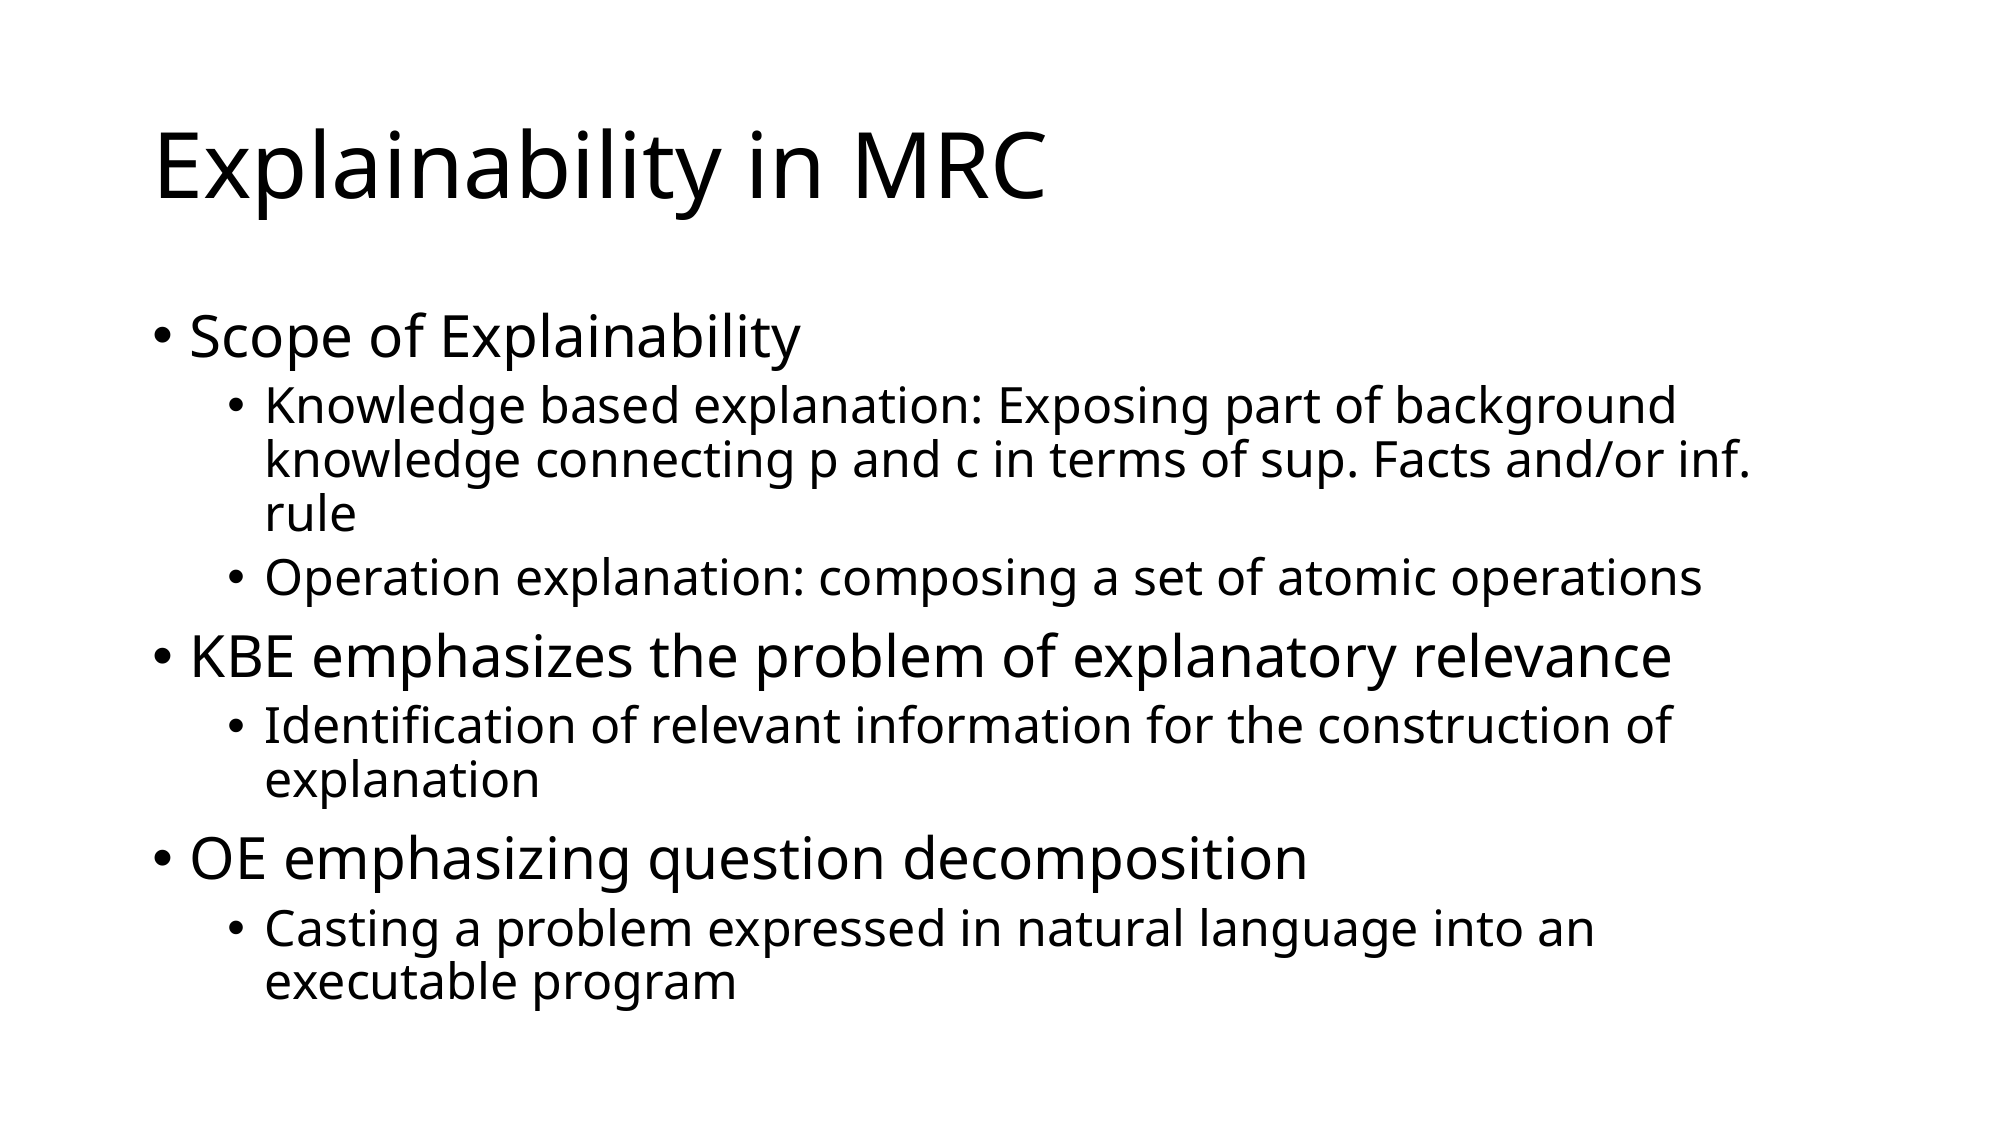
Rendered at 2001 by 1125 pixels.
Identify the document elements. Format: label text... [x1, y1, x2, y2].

title Explainability in MRC [137, 59, 1863, 278]
list Scope of Explainability Knowledge based explanation: Exposing part of background knowledge connecting p and c in terms of sup. Facts and/or inf. rule Operation explanation: composing a set of atomic operations KBE emphasizes the problem of explanatory relevance Identification of relevant information for the construction of explanation OE emphasizing question decomposition Casting a problem expressed in natural language into an executable program [137, 299, 1863, 1014]
